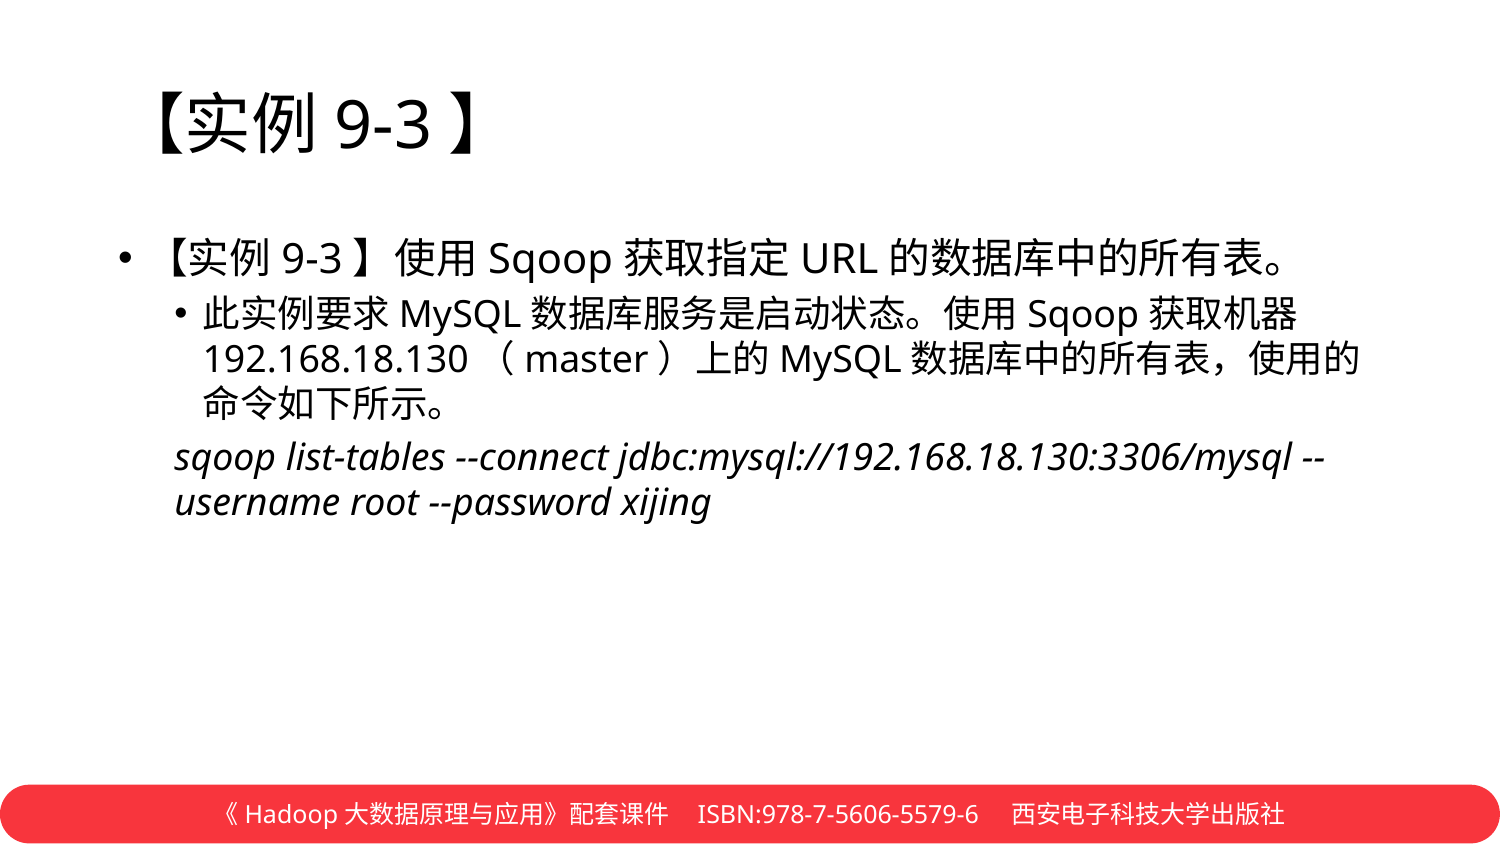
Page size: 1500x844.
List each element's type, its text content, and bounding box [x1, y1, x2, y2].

title 【实例9-3】 [103, 44, 1397, 208]
list 【实例9-3】使用Sqoop获取指定URL的数据库中的所有表。 此实例要求MySQL数据库服务是启动状态。使用Sqoop获取机器192.168.18.130（master）上的MySQL数据库中的所有表，使用的命令如下所示。 sqoop list-tables --connect jdbc:mysql://192.168.18.130:3306/mysql --username root --password xijing [103, 224, 1397, 760]
